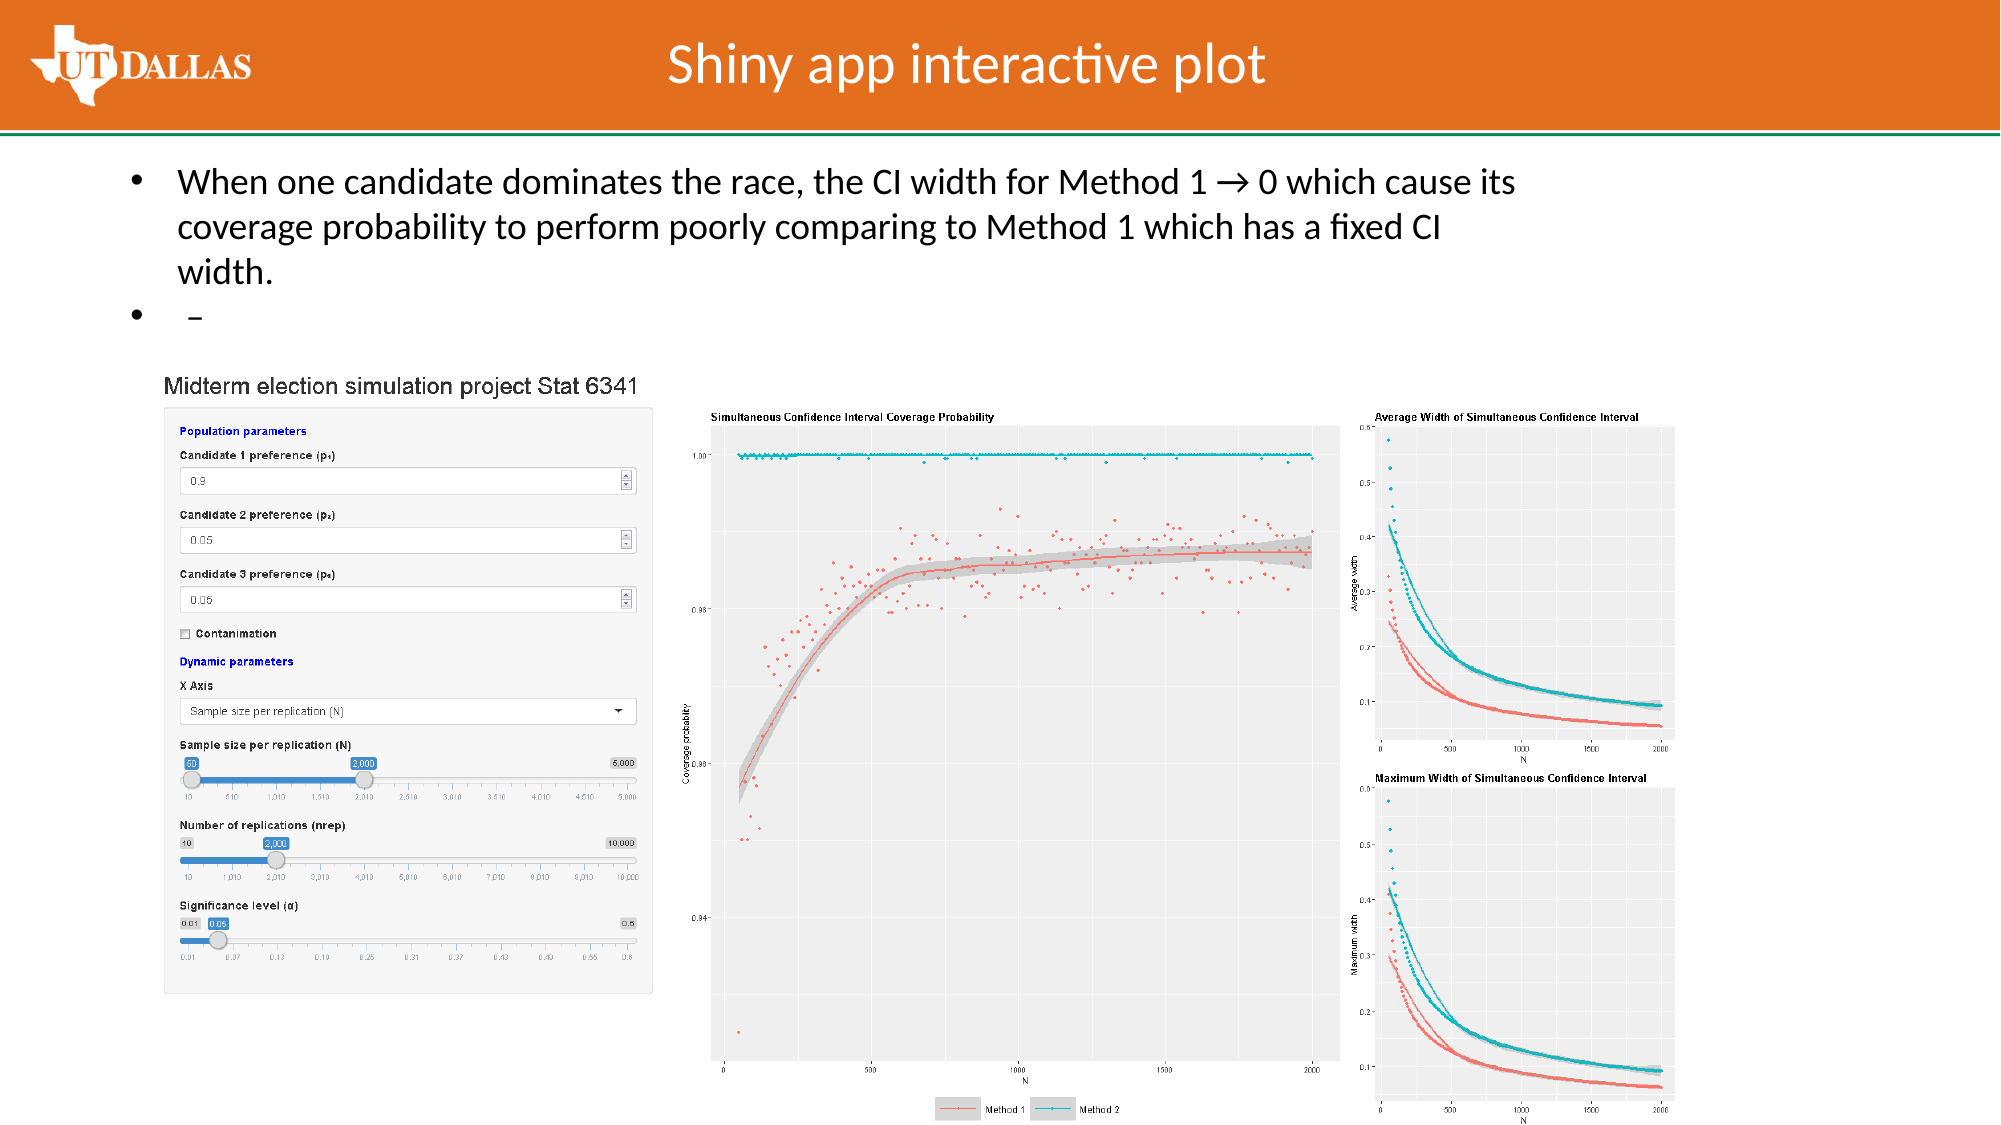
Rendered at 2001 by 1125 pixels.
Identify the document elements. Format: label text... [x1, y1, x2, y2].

text_box Shiny app interactive plot [652, 17, 1458, 103]
picture [0, 0, 2001, 1125]
